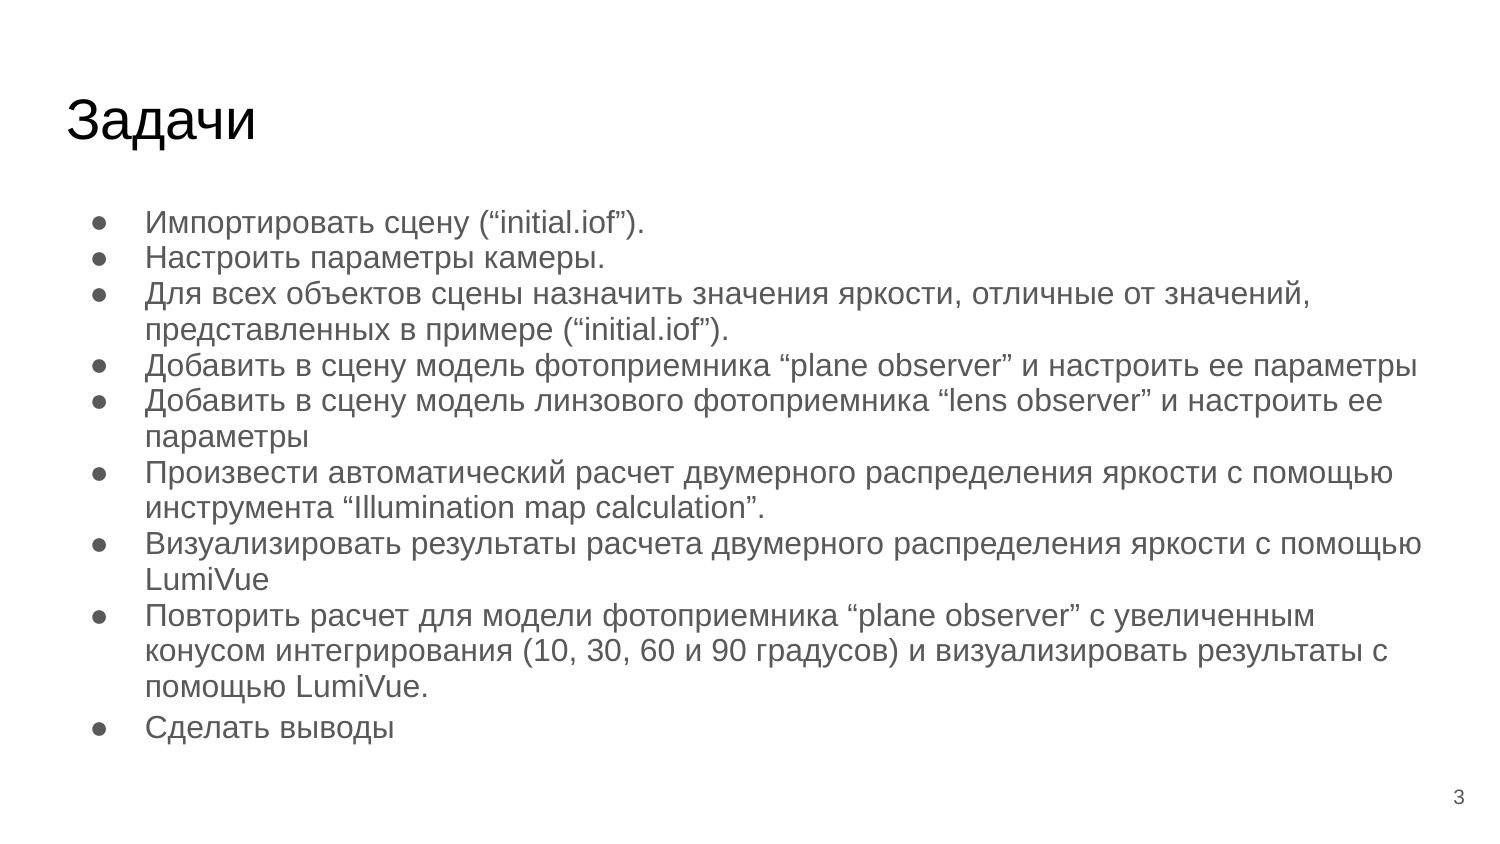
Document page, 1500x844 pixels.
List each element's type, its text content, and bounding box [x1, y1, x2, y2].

slide_number ‹#› [1389, 764, 1480, 830]
list Импортировать сцену (“initial.iof”). Настроить параметры камеры. Для всех объектов сцены назначить значения яркости, отличные от значений, представленных в примере (“initial.iof”). Добавить в сцену модель фотоприемника “plane observer” и настроить ее параметры Добавить в сцену модель линзового фотоприемника “lens observer” и настроить ее параметры Произвести автоматический расчет двумерного распределения яркости с помощью инструмента “Illumination map calculation”. Визуализировать результаты расчета двумерного распределения яркости с помощью LumiVue Повторить расчет для модели фотоприемника “plane observer” с увеличенным конусом интегрирования (10, 30, 60 и 90 градусов) и визуализировать результаты с помощью LumiVue. Сделать выводы [51, 189, 1449, 781]
title Задачи [51, 72, 1449, 167]
